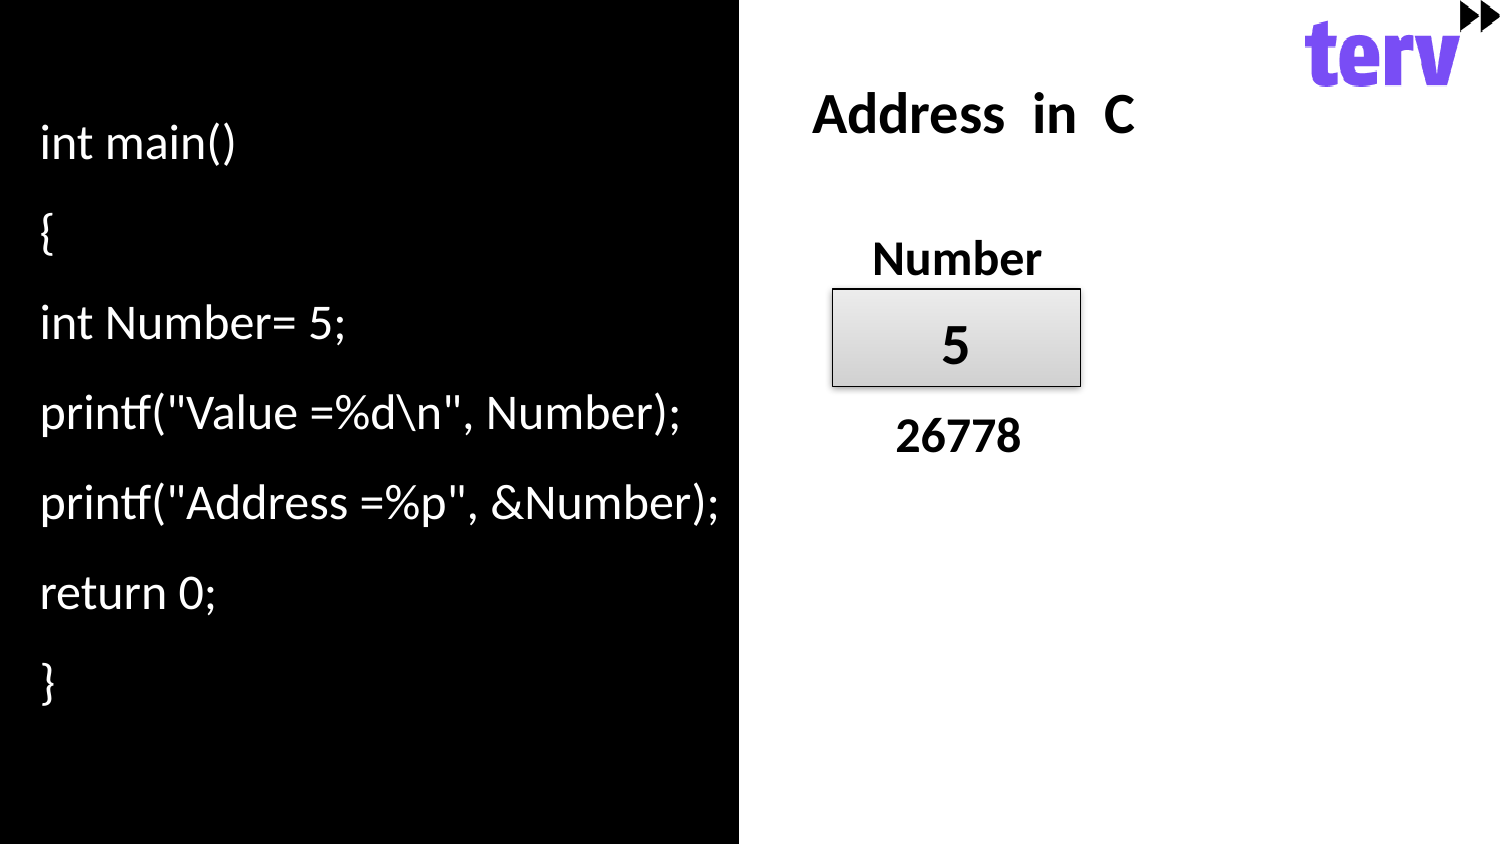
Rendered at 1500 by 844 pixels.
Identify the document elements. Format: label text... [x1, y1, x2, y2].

text_box Address in C [797, 67, 1258, 153]
text_box [0, 0, 739, 844]
text_box [832, 288, 1081, 387]
text_box int main() { int Number= 5; printf("Value =%d\n", Number); printf("Address =%p", &Number); return 0; } [24, 71, 811, 717]
picture [1305, 0, 1500, 87]
text_box 5 [891, 298, 1022, 384]
text_box Number [857, 218, 1058, 293]
text_box 26778 [880, 395, 1037, 470]
